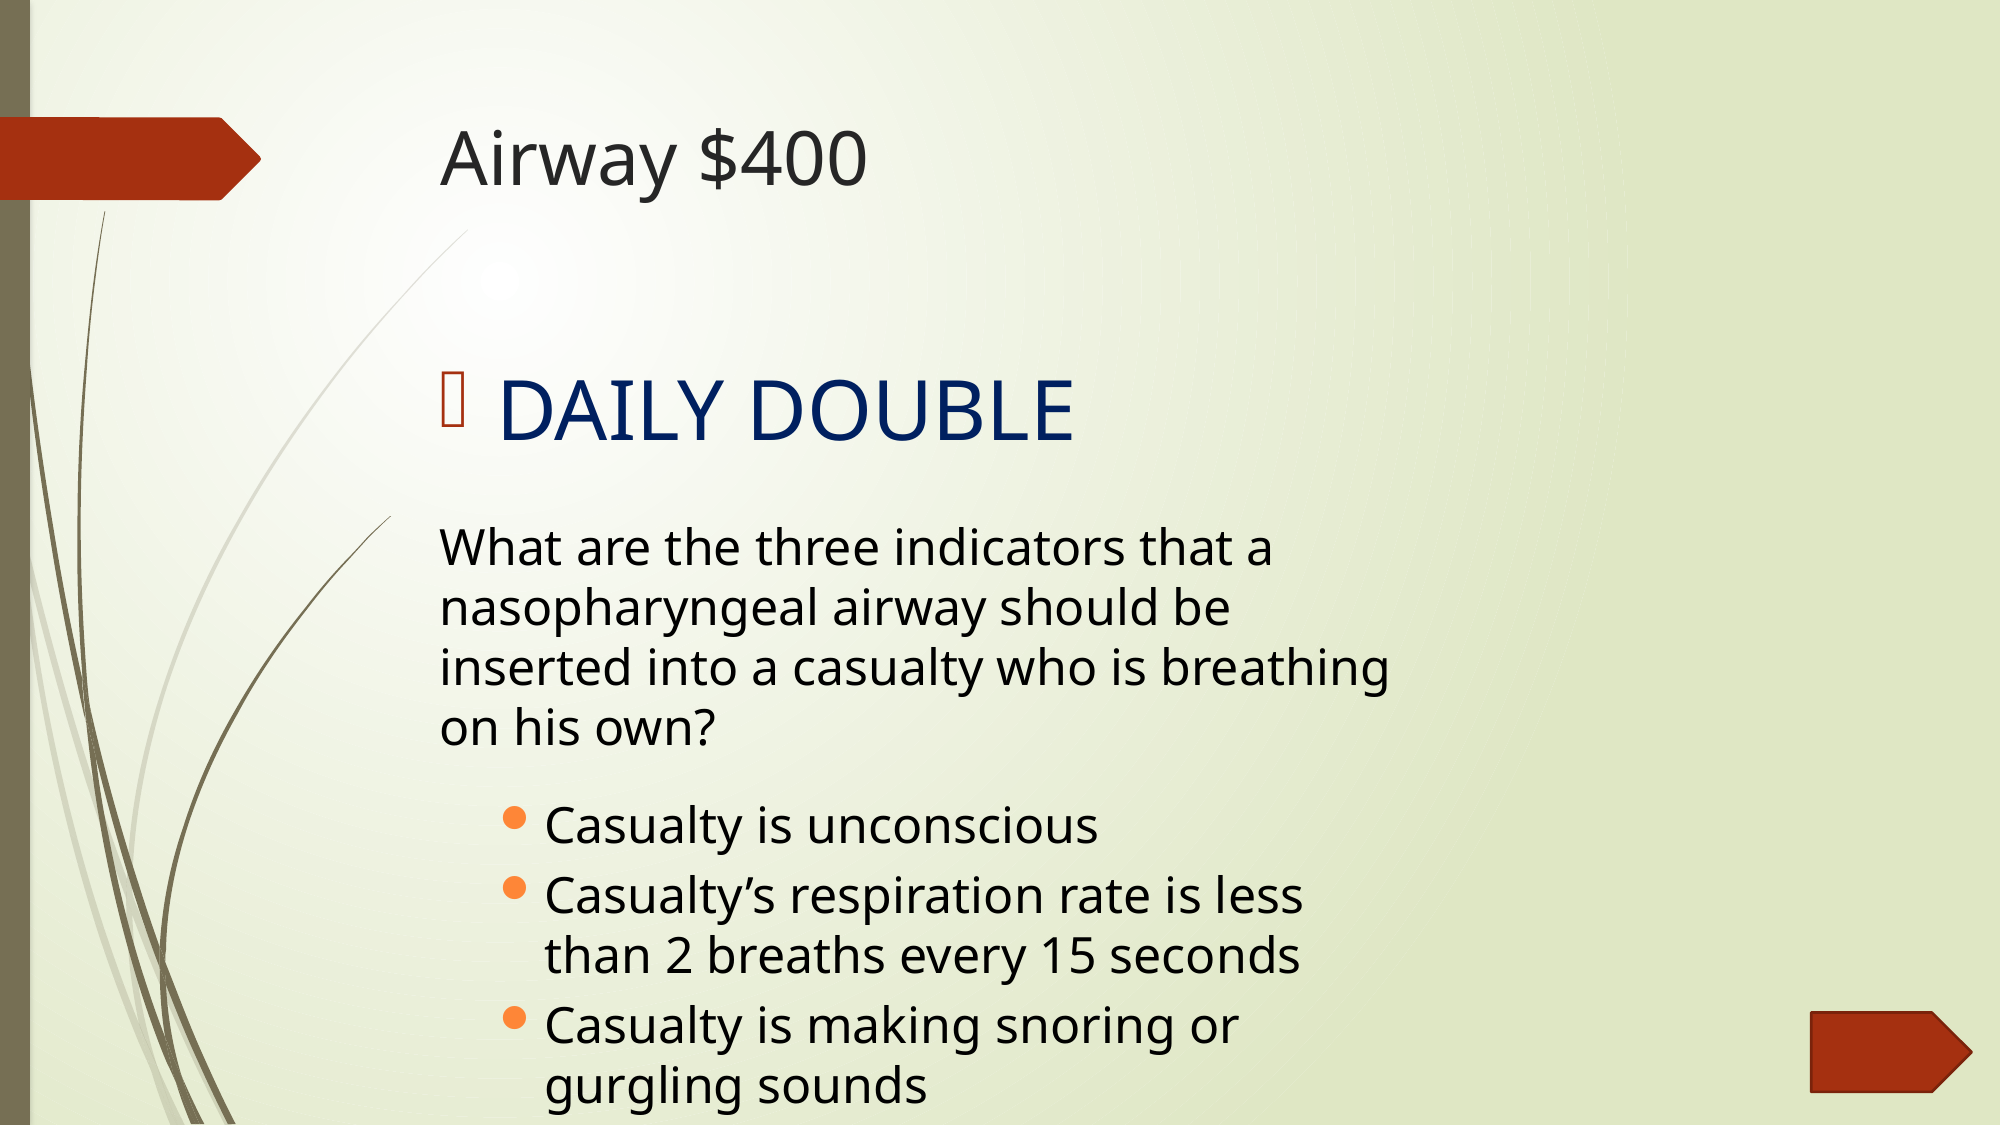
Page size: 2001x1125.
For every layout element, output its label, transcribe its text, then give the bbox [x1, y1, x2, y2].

text_box Casualty is unconscious Casualty’s respiration rate is less than 2 breaths every 15 seconds Casualty is making snoring or gurgling sounds [424, 785, 1425, 1121]
title Airway $400 [425, 102, 1888, 313]
text_box What are the three indicators that a nasopharyngeal airway should be inserted into a casualty who is breathing on his own? [424, 508, 1425, 764]
list DAILY DOUBLE [424, 350, 1888, 970]
text_box [1809, 1011, 1973, 1094]
